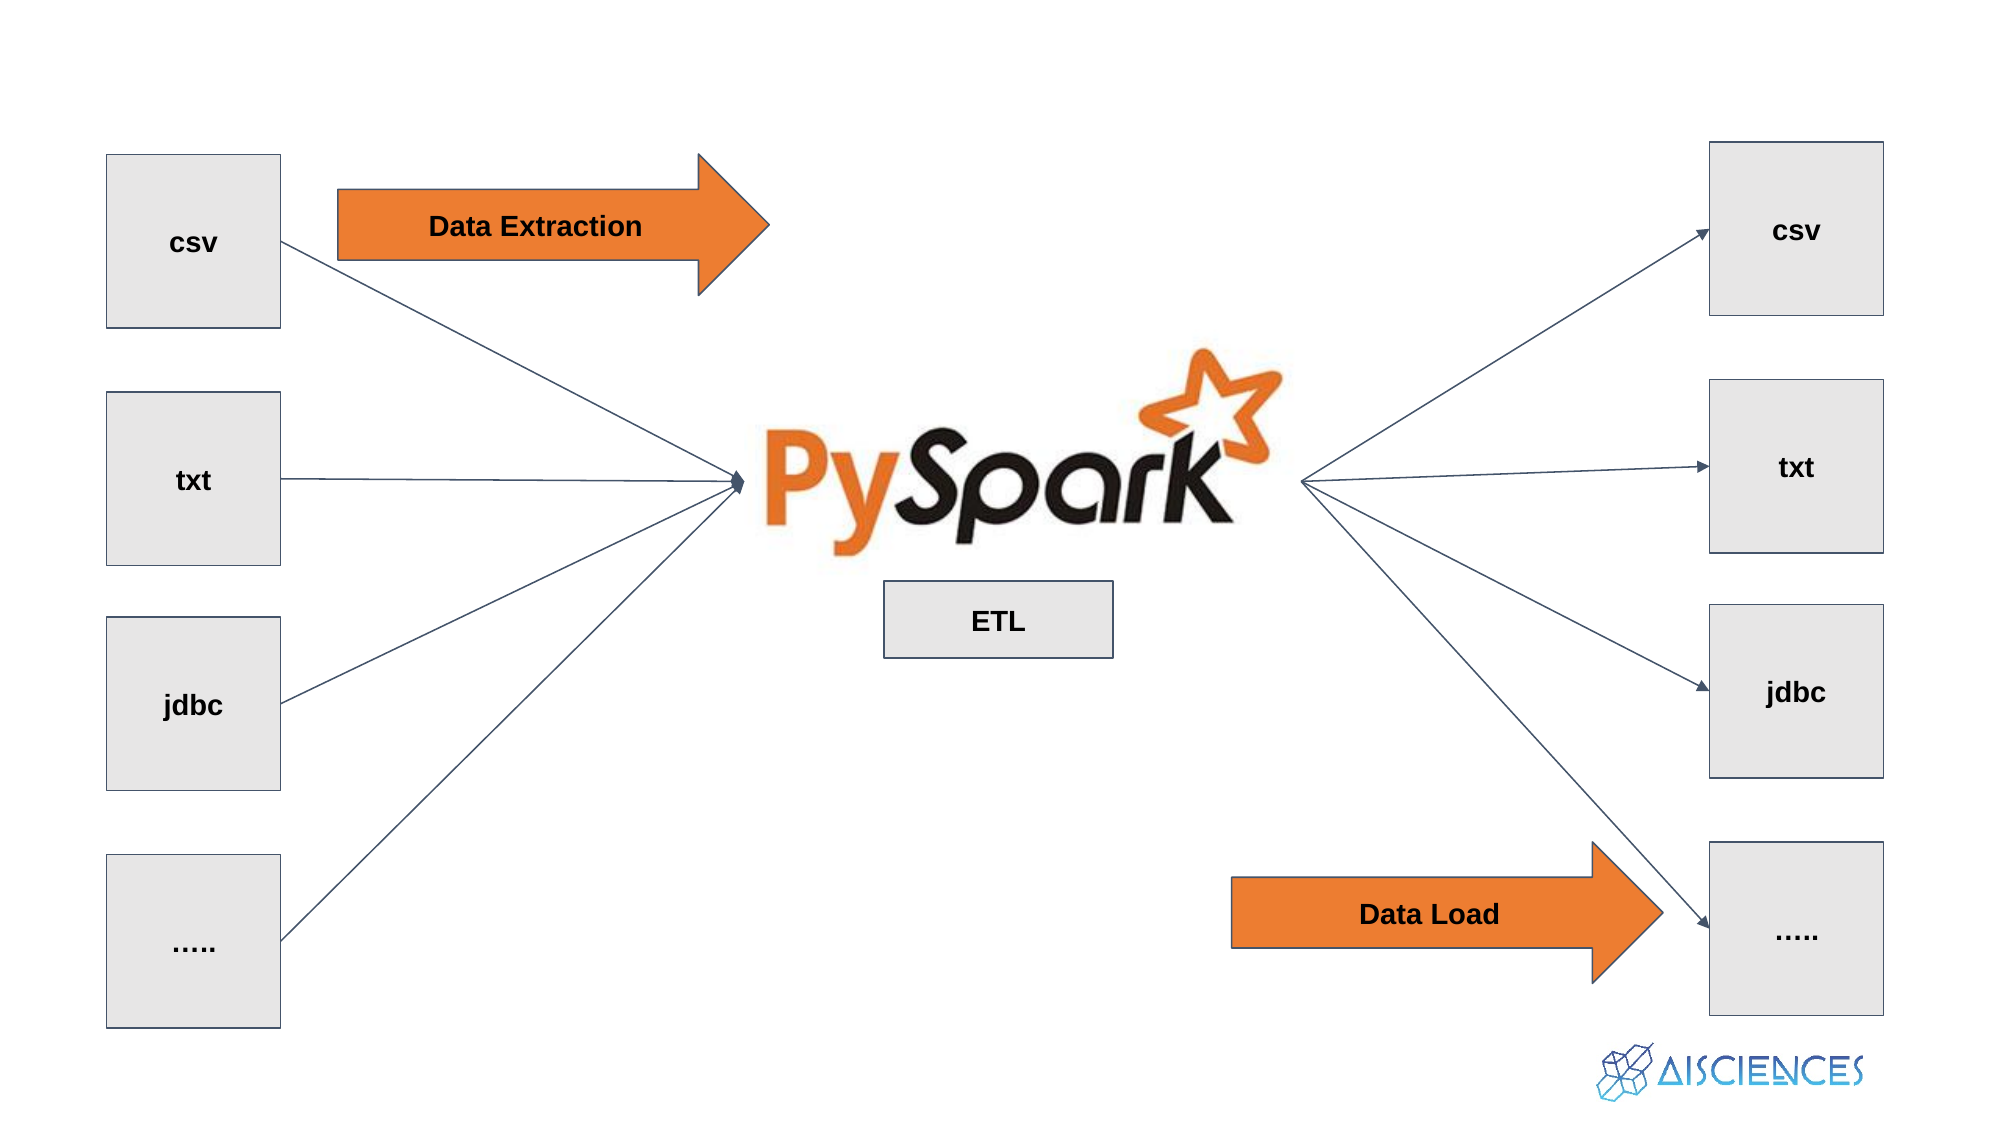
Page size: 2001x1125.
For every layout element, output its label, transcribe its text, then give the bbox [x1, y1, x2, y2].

text_box ETL [884, 644, 1114, 658]
text_box txt [1714, 379, 1884, 554]
text_box Data Load [1231, 877, 1639, 984]
text_box jdbc [1714, 604, 1884, 779]
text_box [1300, 228, 1710, 465]
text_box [280, 240, 745, 477]
picture [745, 329, 1300, 634]
text_box ….. [1709, 841, 1884, 1016]
text_box csv [1709, 141, 1884, 316]
text_box txt [106, 391, 275, 566]
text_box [280, 481, 745, 942]
picture [1596, 1042, 1863, 1102]
text_box jdbc [106, 616, 275, 791]
text_box csv [106, 154, 281, 329]
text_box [1300, 481, 1710, 930]
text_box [1300, 466, 1710, 479]
text_box ….. [106, 854, 281, 1029]
text_box Data Extraction [337, 153, 770, 246]
